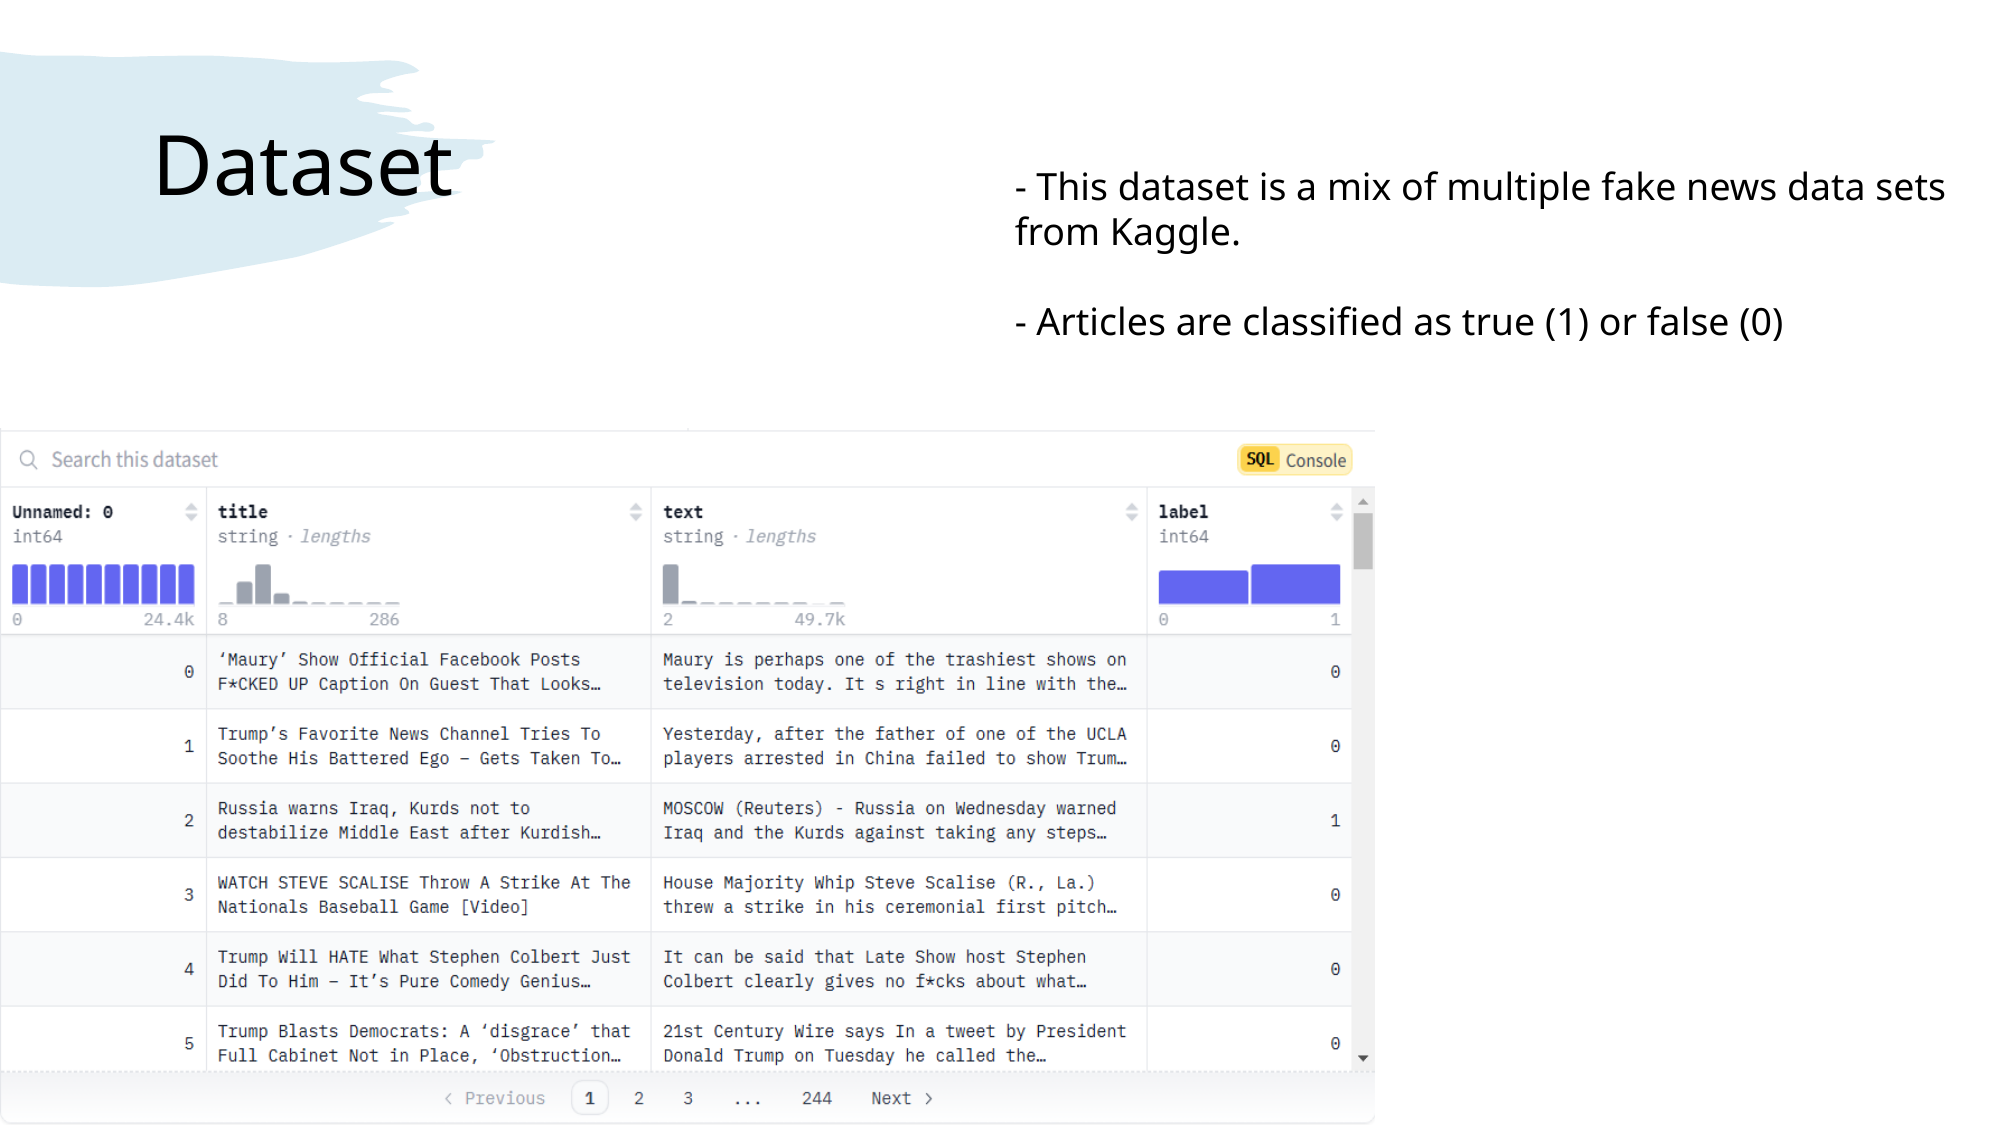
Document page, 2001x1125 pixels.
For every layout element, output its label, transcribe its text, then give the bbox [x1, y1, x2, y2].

text_box - This dataset is a mix of multiple fake news data sets from Kaggle. - Articles are classified as true (1) or false (0) [999, 155, 2000, 351]
title Dataset [137, 59, 1863, 278]
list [0, 428, 1375, 1125]
